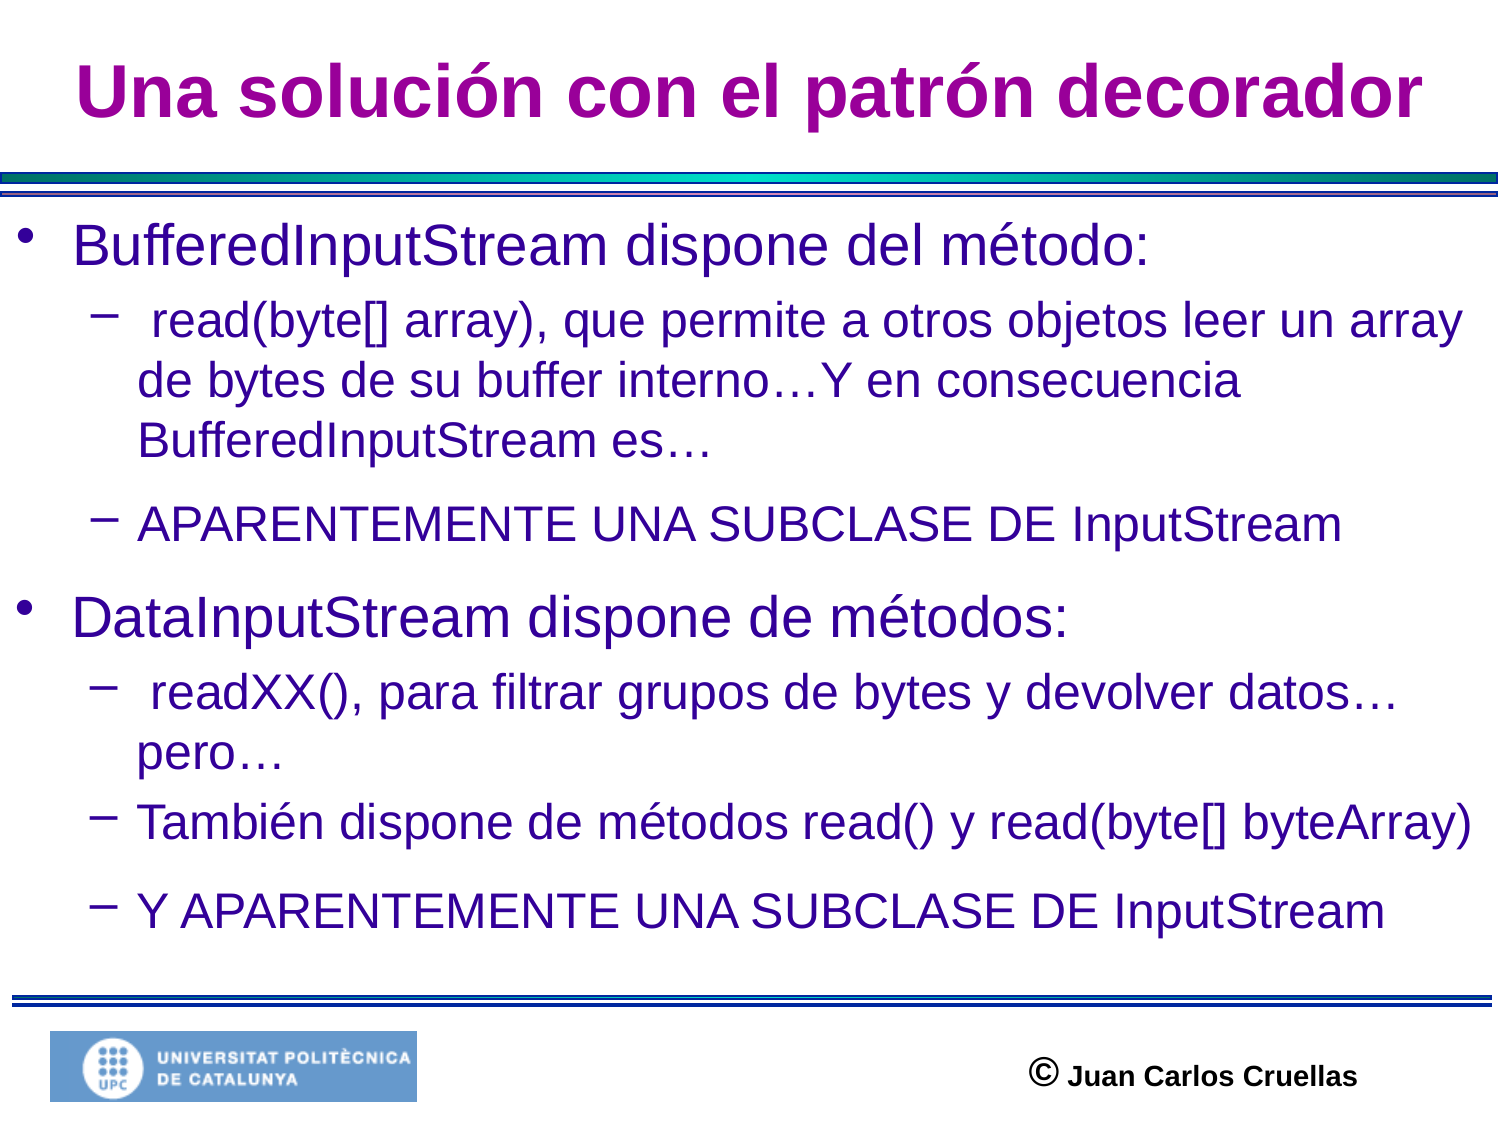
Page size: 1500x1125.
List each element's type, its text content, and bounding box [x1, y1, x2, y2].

list BufferedInputStream dispone del método: read(byte[] array), que permite a otros objetos leer un array de bytes de su buffer interno…Y en consecuencia BufferedInputStream es… [1, 200, 1500, 481]
text_box Y APARENTEMENTE UNA SUBCLASE DE InputStream [0, 871, 1499, 969]
picture [50, 1031, 417, 1102]
title Una solución con el patrón decorador [0, 37, 1500, 138]
text_box APARENTEMENTE UNA SUBCLASE DE InputStream [1, 484, 1500, 581]
text_box DataInputStream dispone de métodos: readXX(), para filtrar grupos de bytes y devolver datos… pero… También dispone de métodos read() y read(byte[] byteArray) [0, 572, 1499, 871]
